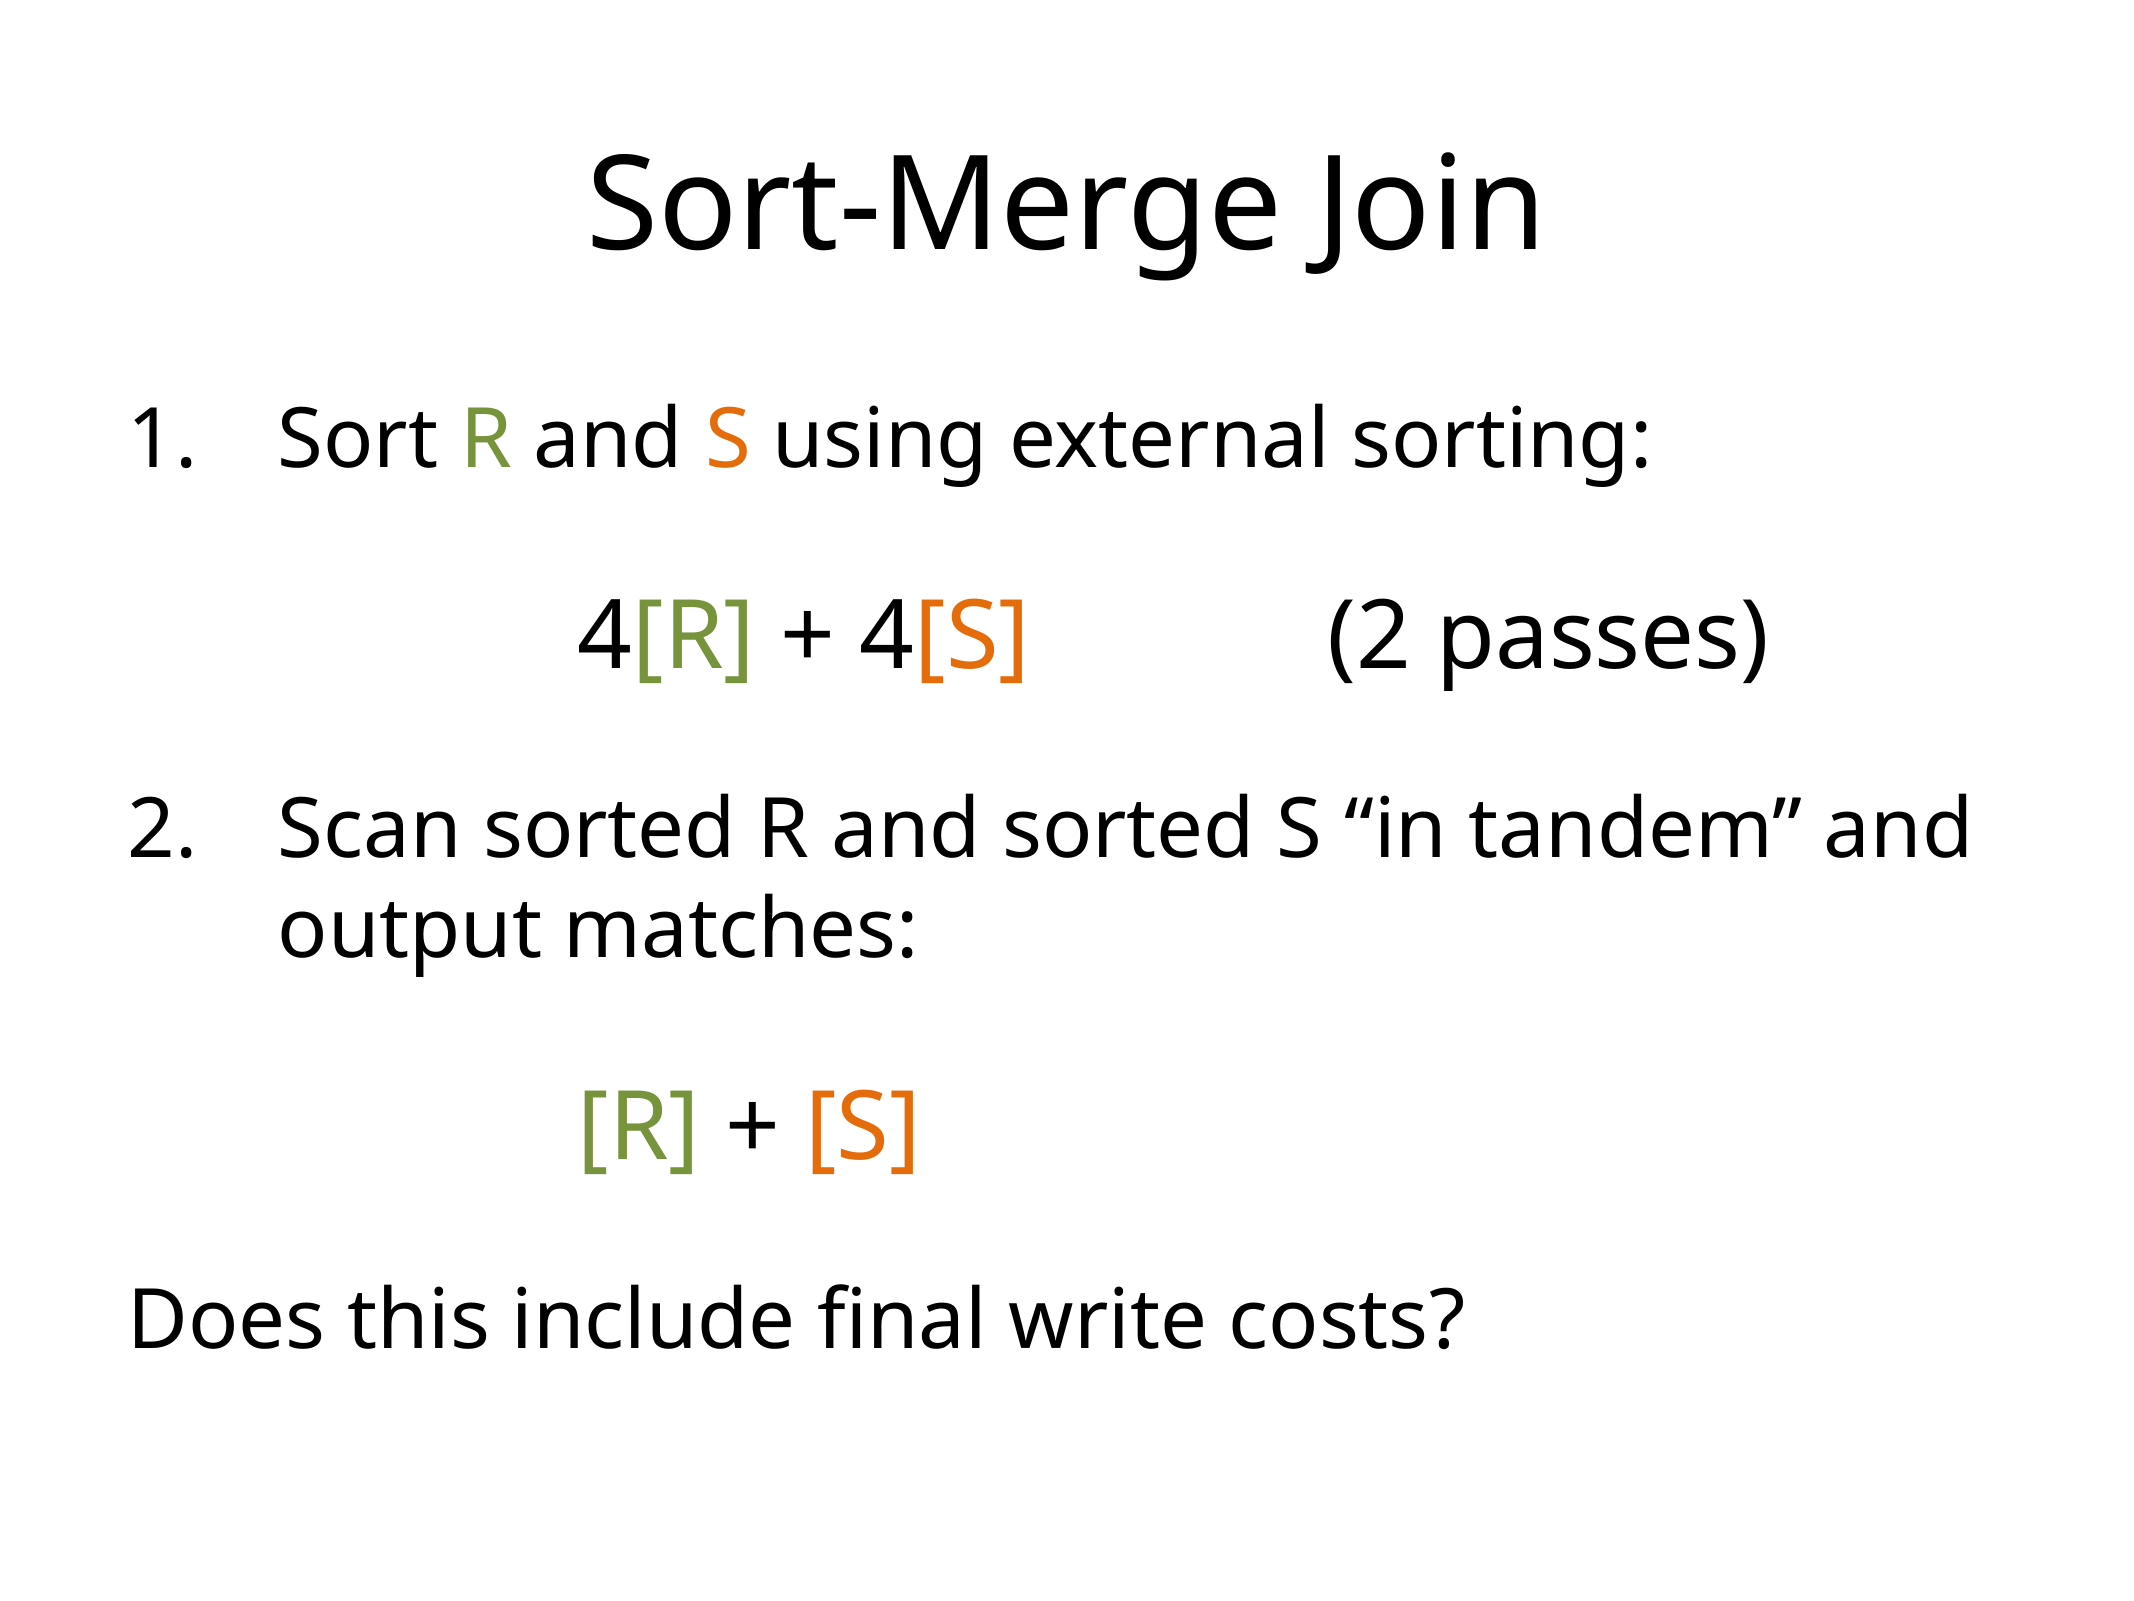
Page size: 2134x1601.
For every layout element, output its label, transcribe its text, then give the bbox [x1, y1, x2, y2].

title Sort-Merge Join [106, 64, 2027, 331]
list Sort R and S using external sorting: 4[R] + 4[S] (2 passes) Scan sorted R and sorted S “in tandem” and output matches: [R] + [S] Does this include final write costs? [106, 373, 2027, 1430]
